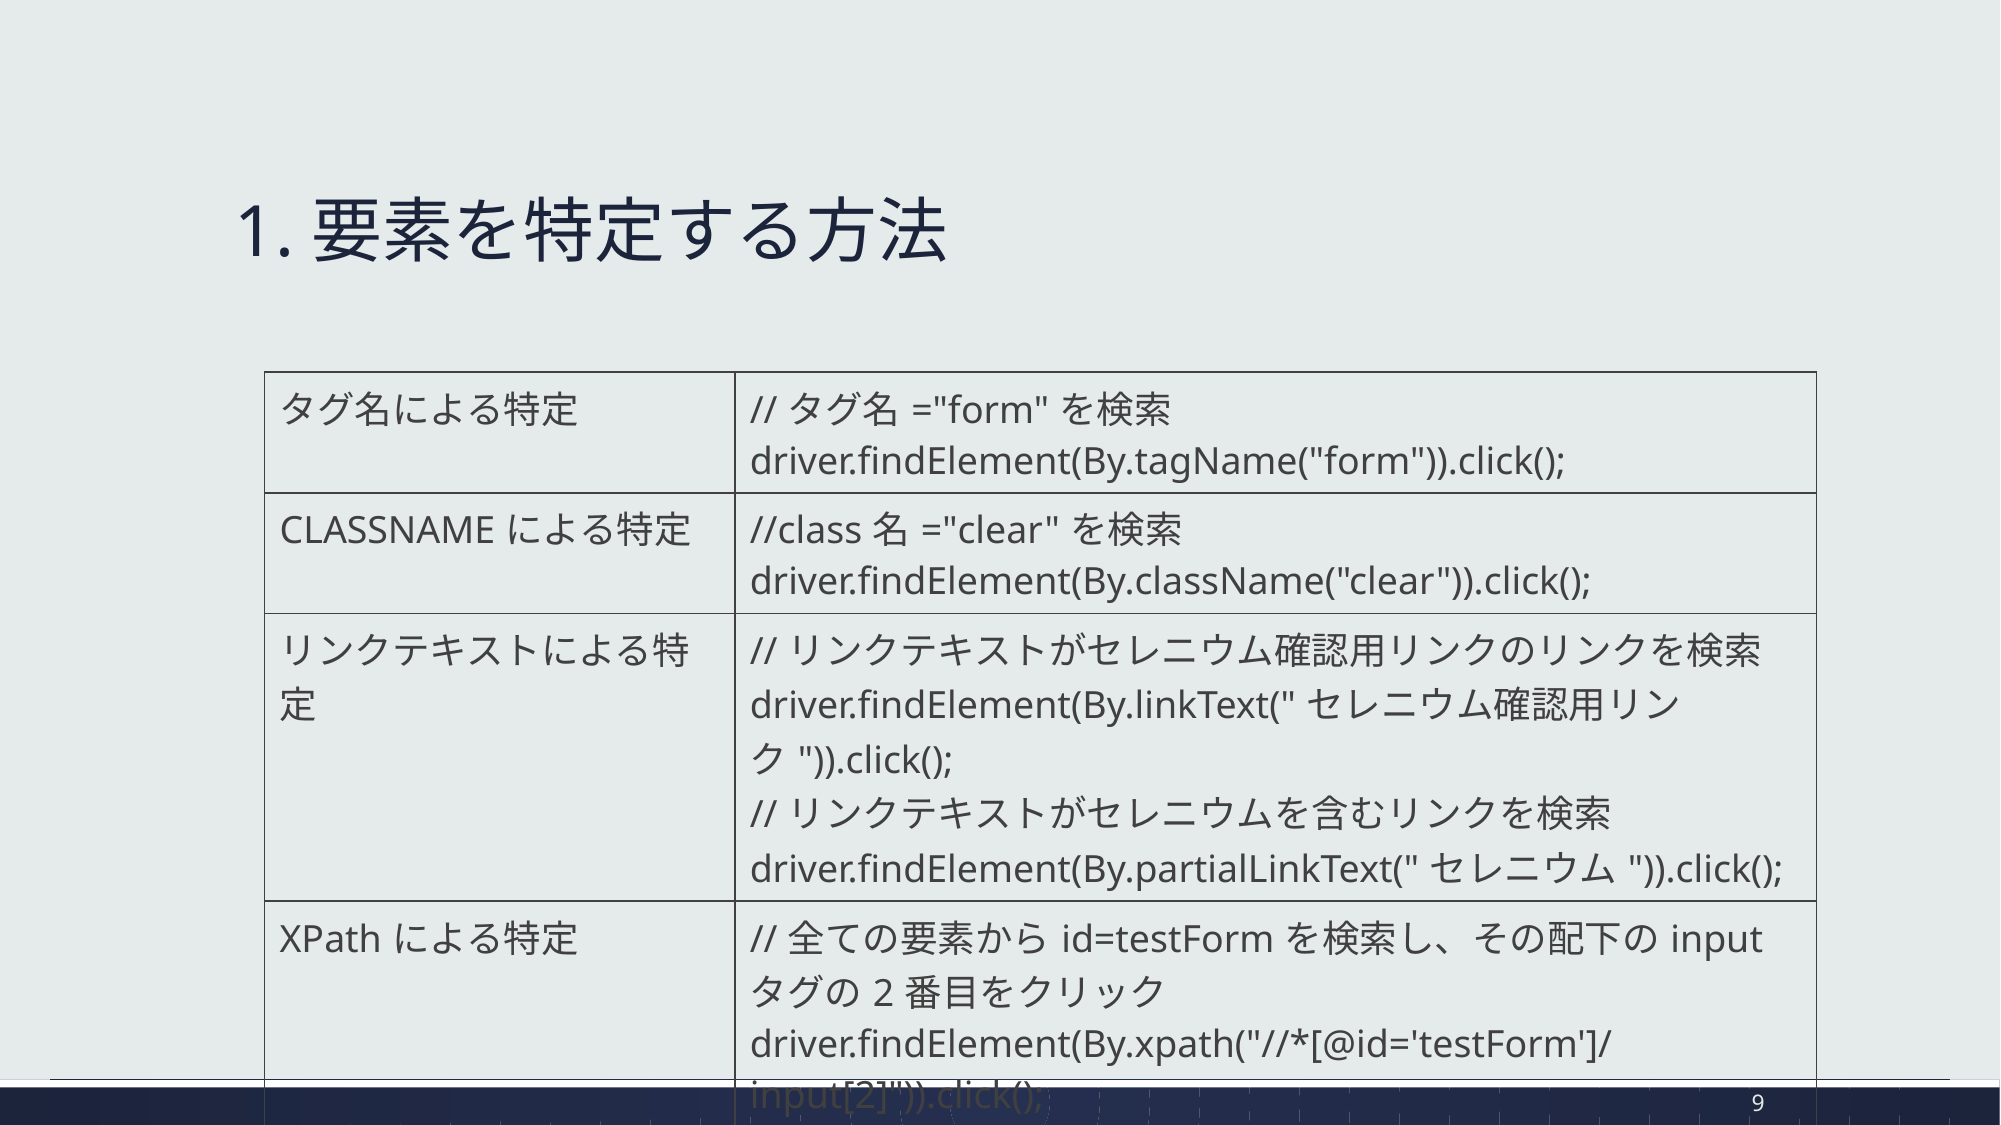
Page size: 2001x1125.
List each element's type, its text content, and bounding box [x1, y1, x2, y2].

table_header タグ名による特定 [265, 373, 734, 492]
table_header //タグ名="form"を検索 driver.findElement(By.tagName("form")).click(); [736, 373, 1816, 492]
table_cell リンクテキストによる特定 [265, 614, 734, 900]
table_cell //class名="clear"を検索 driver.findElement(By.className("clear")).click(); [736, 494, 1816, 613]
title 1.要素を特定する方法 [219, 76, 1780, 279]
table_cell //リンクテキストがセレニウム確認用リンクのリンクを検索 driver.findElement(By.linkText("セレニウム確認用リンク")).click(); //リンクテキストがセレニウムを含むリンクを検索 driver.findElement(By.partialLinkText("セレニウム")).click(); [736, 614, 1816, 900]
table_cell //全ての要素からid=testFormを検索し、その配下のinputタグの2番目をクリック driver.findElement(By.xpath("//*[@id='testForm']/input[2]")).click(); [736, 902, 1816, 1125]
table_cell CLASSNAMEによる特定 [265, 494, 734, 613]
table_cell XPathによる特定 [265, 902, 734, 1125]
